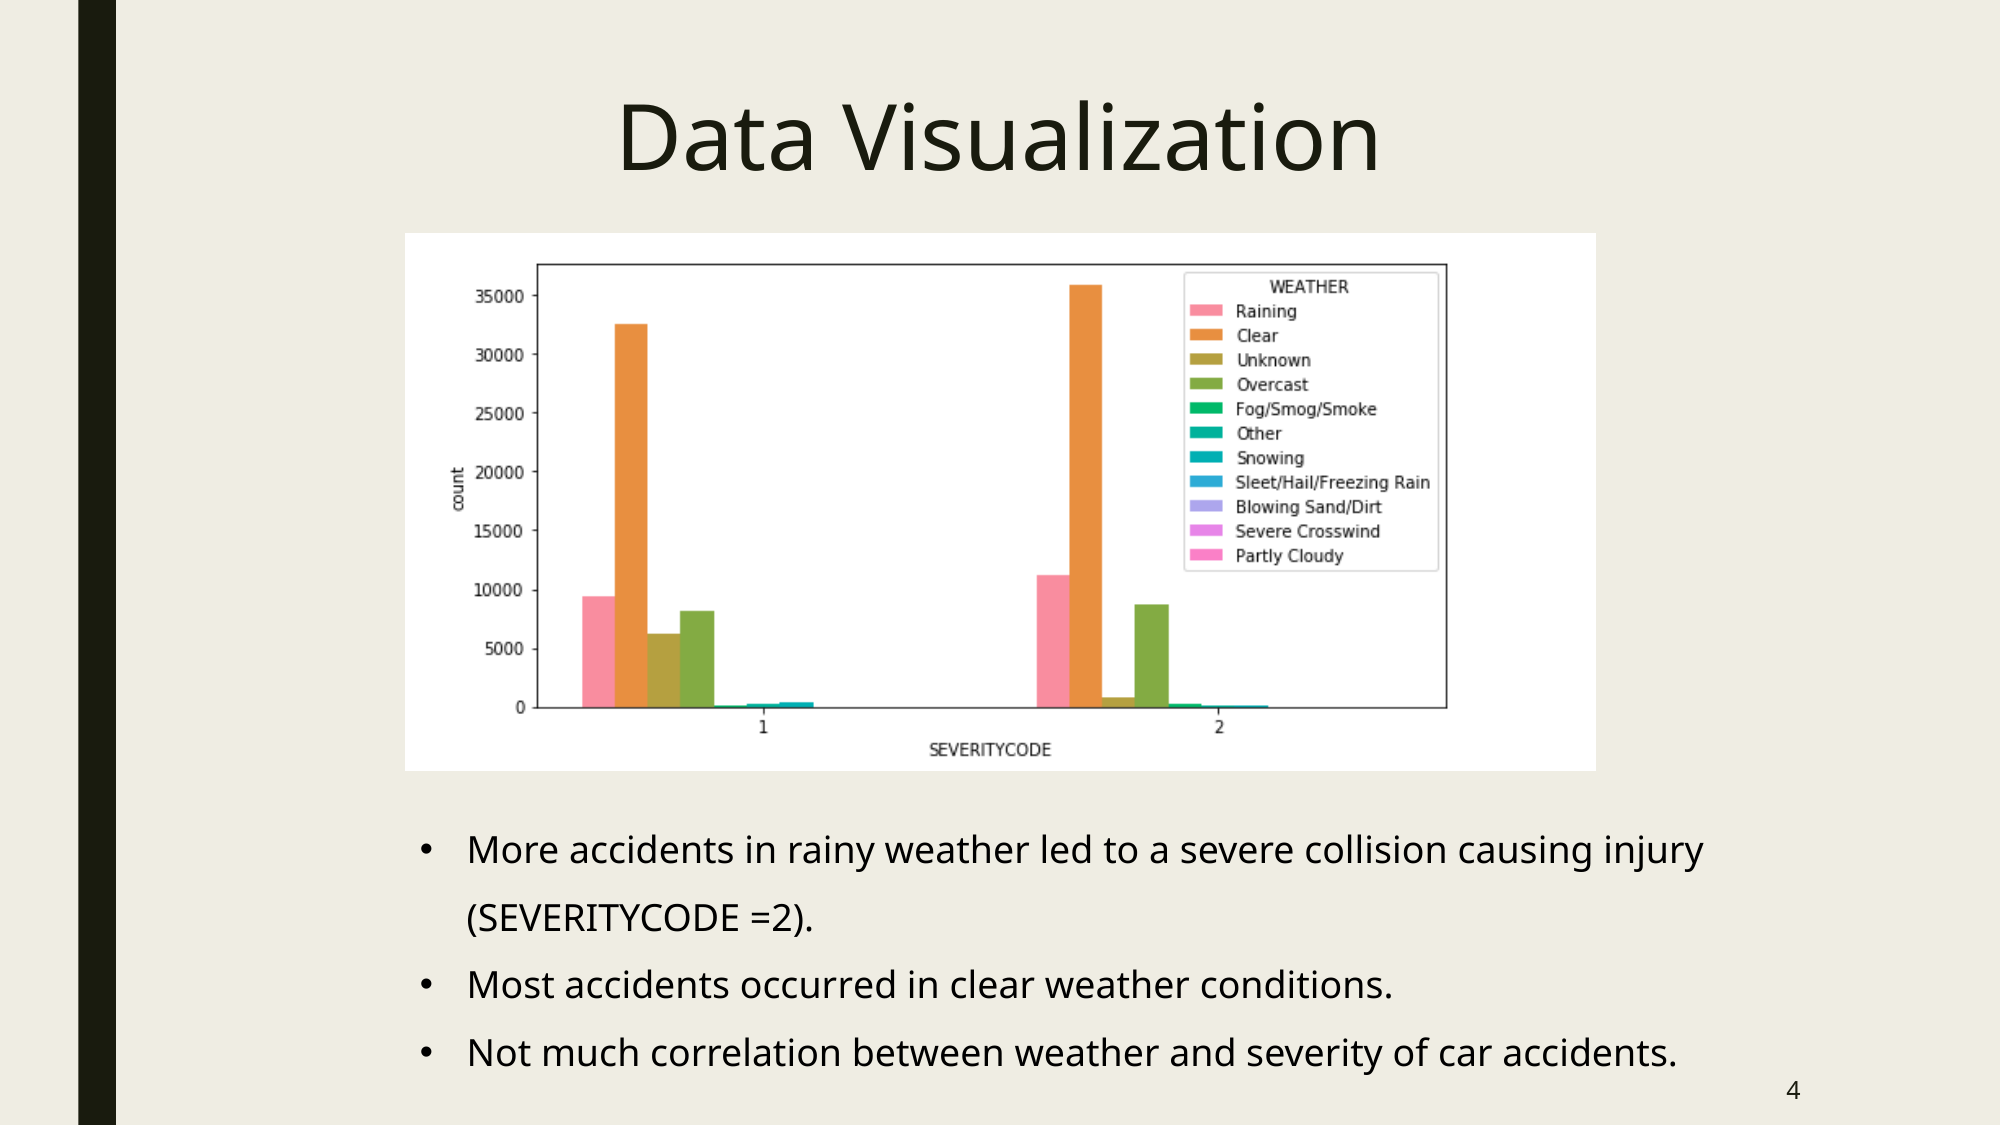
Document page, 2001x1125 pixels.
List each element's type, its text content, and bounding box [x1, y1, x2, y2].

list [404, 233, 1595, 771]
slide_number 4 [1553, 1058, 1816, 1125]
text_box More accidents in rainy weather led to a severe collision causing injury (SEVERITYCODE =2). Most accidents occurred in clear weather conditions. Not much correlation between weather and severity of car accidents. [404, 796, 1765, 1082]
title Data Visualization [212, 84, 1788, 209]
